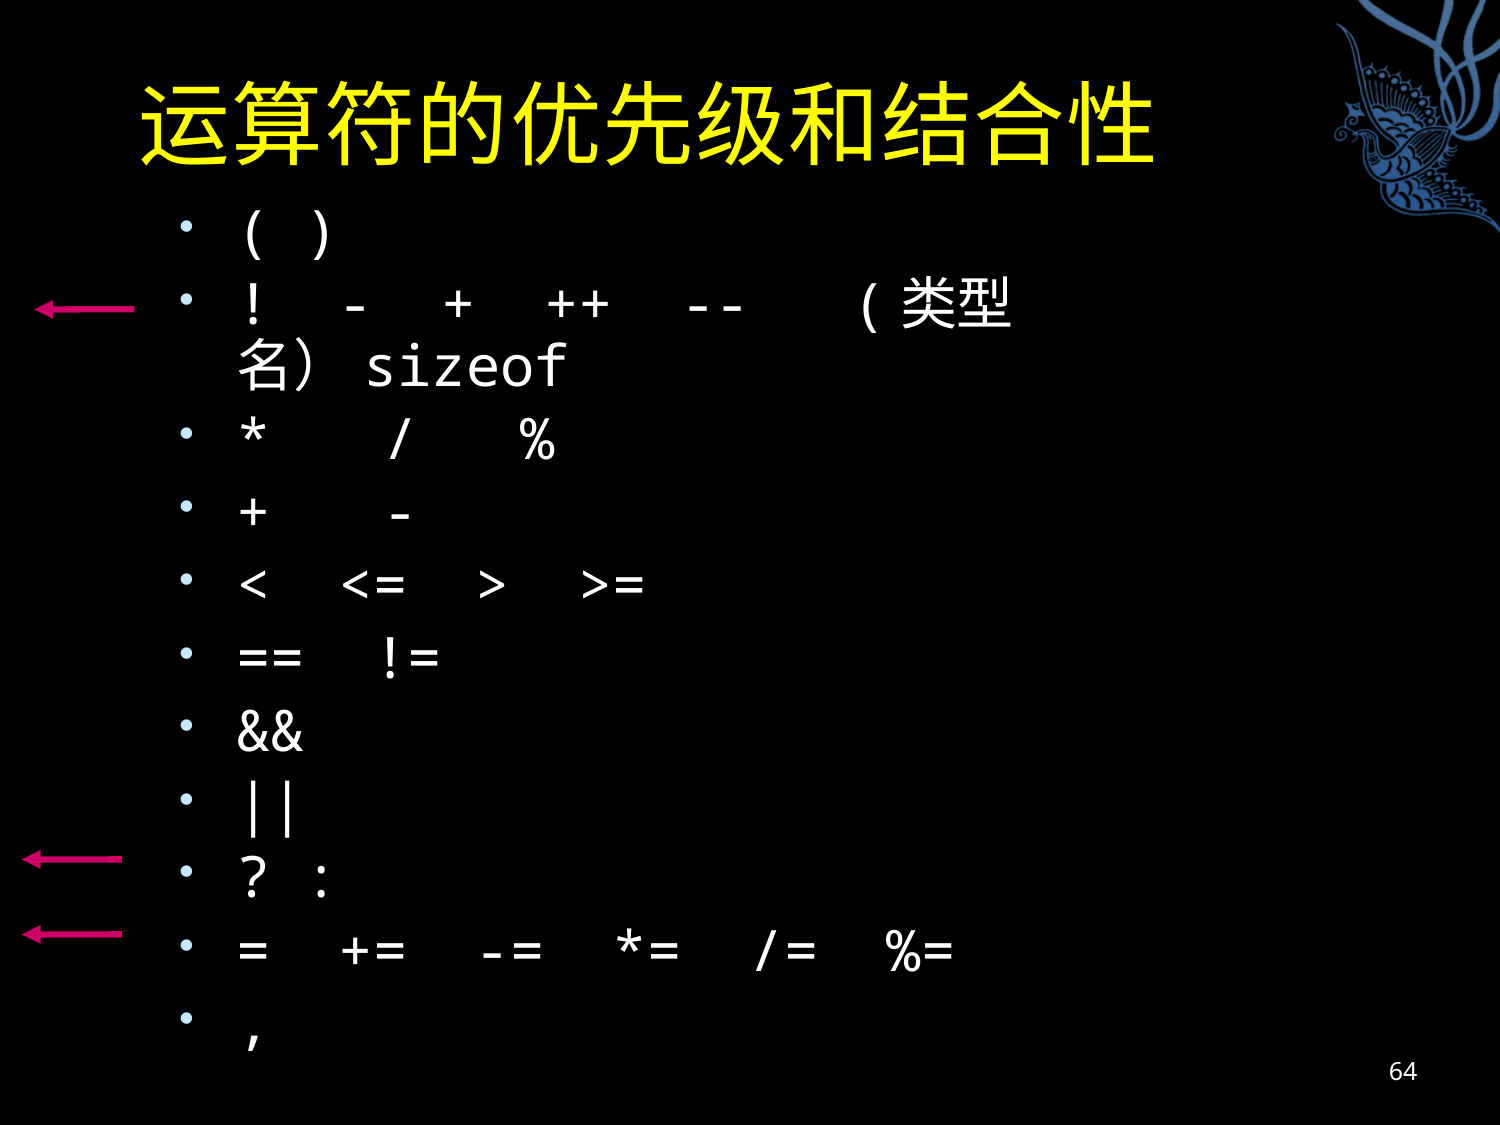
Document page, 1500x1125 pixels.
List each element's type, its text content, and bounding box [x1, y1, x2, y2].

title 运算符的优先级和结合性 [123, 47, 1211, 197]
list ( ) ! - + ++ -- (类型名）sizeof * / % + - < <= > >= == != && || ? : = += -= *= /= %= , [166, 195, 1117, 1071]
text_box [21, 308, 135, 935]
slide_number 64 [1074, 1042, 1425, 1103]
